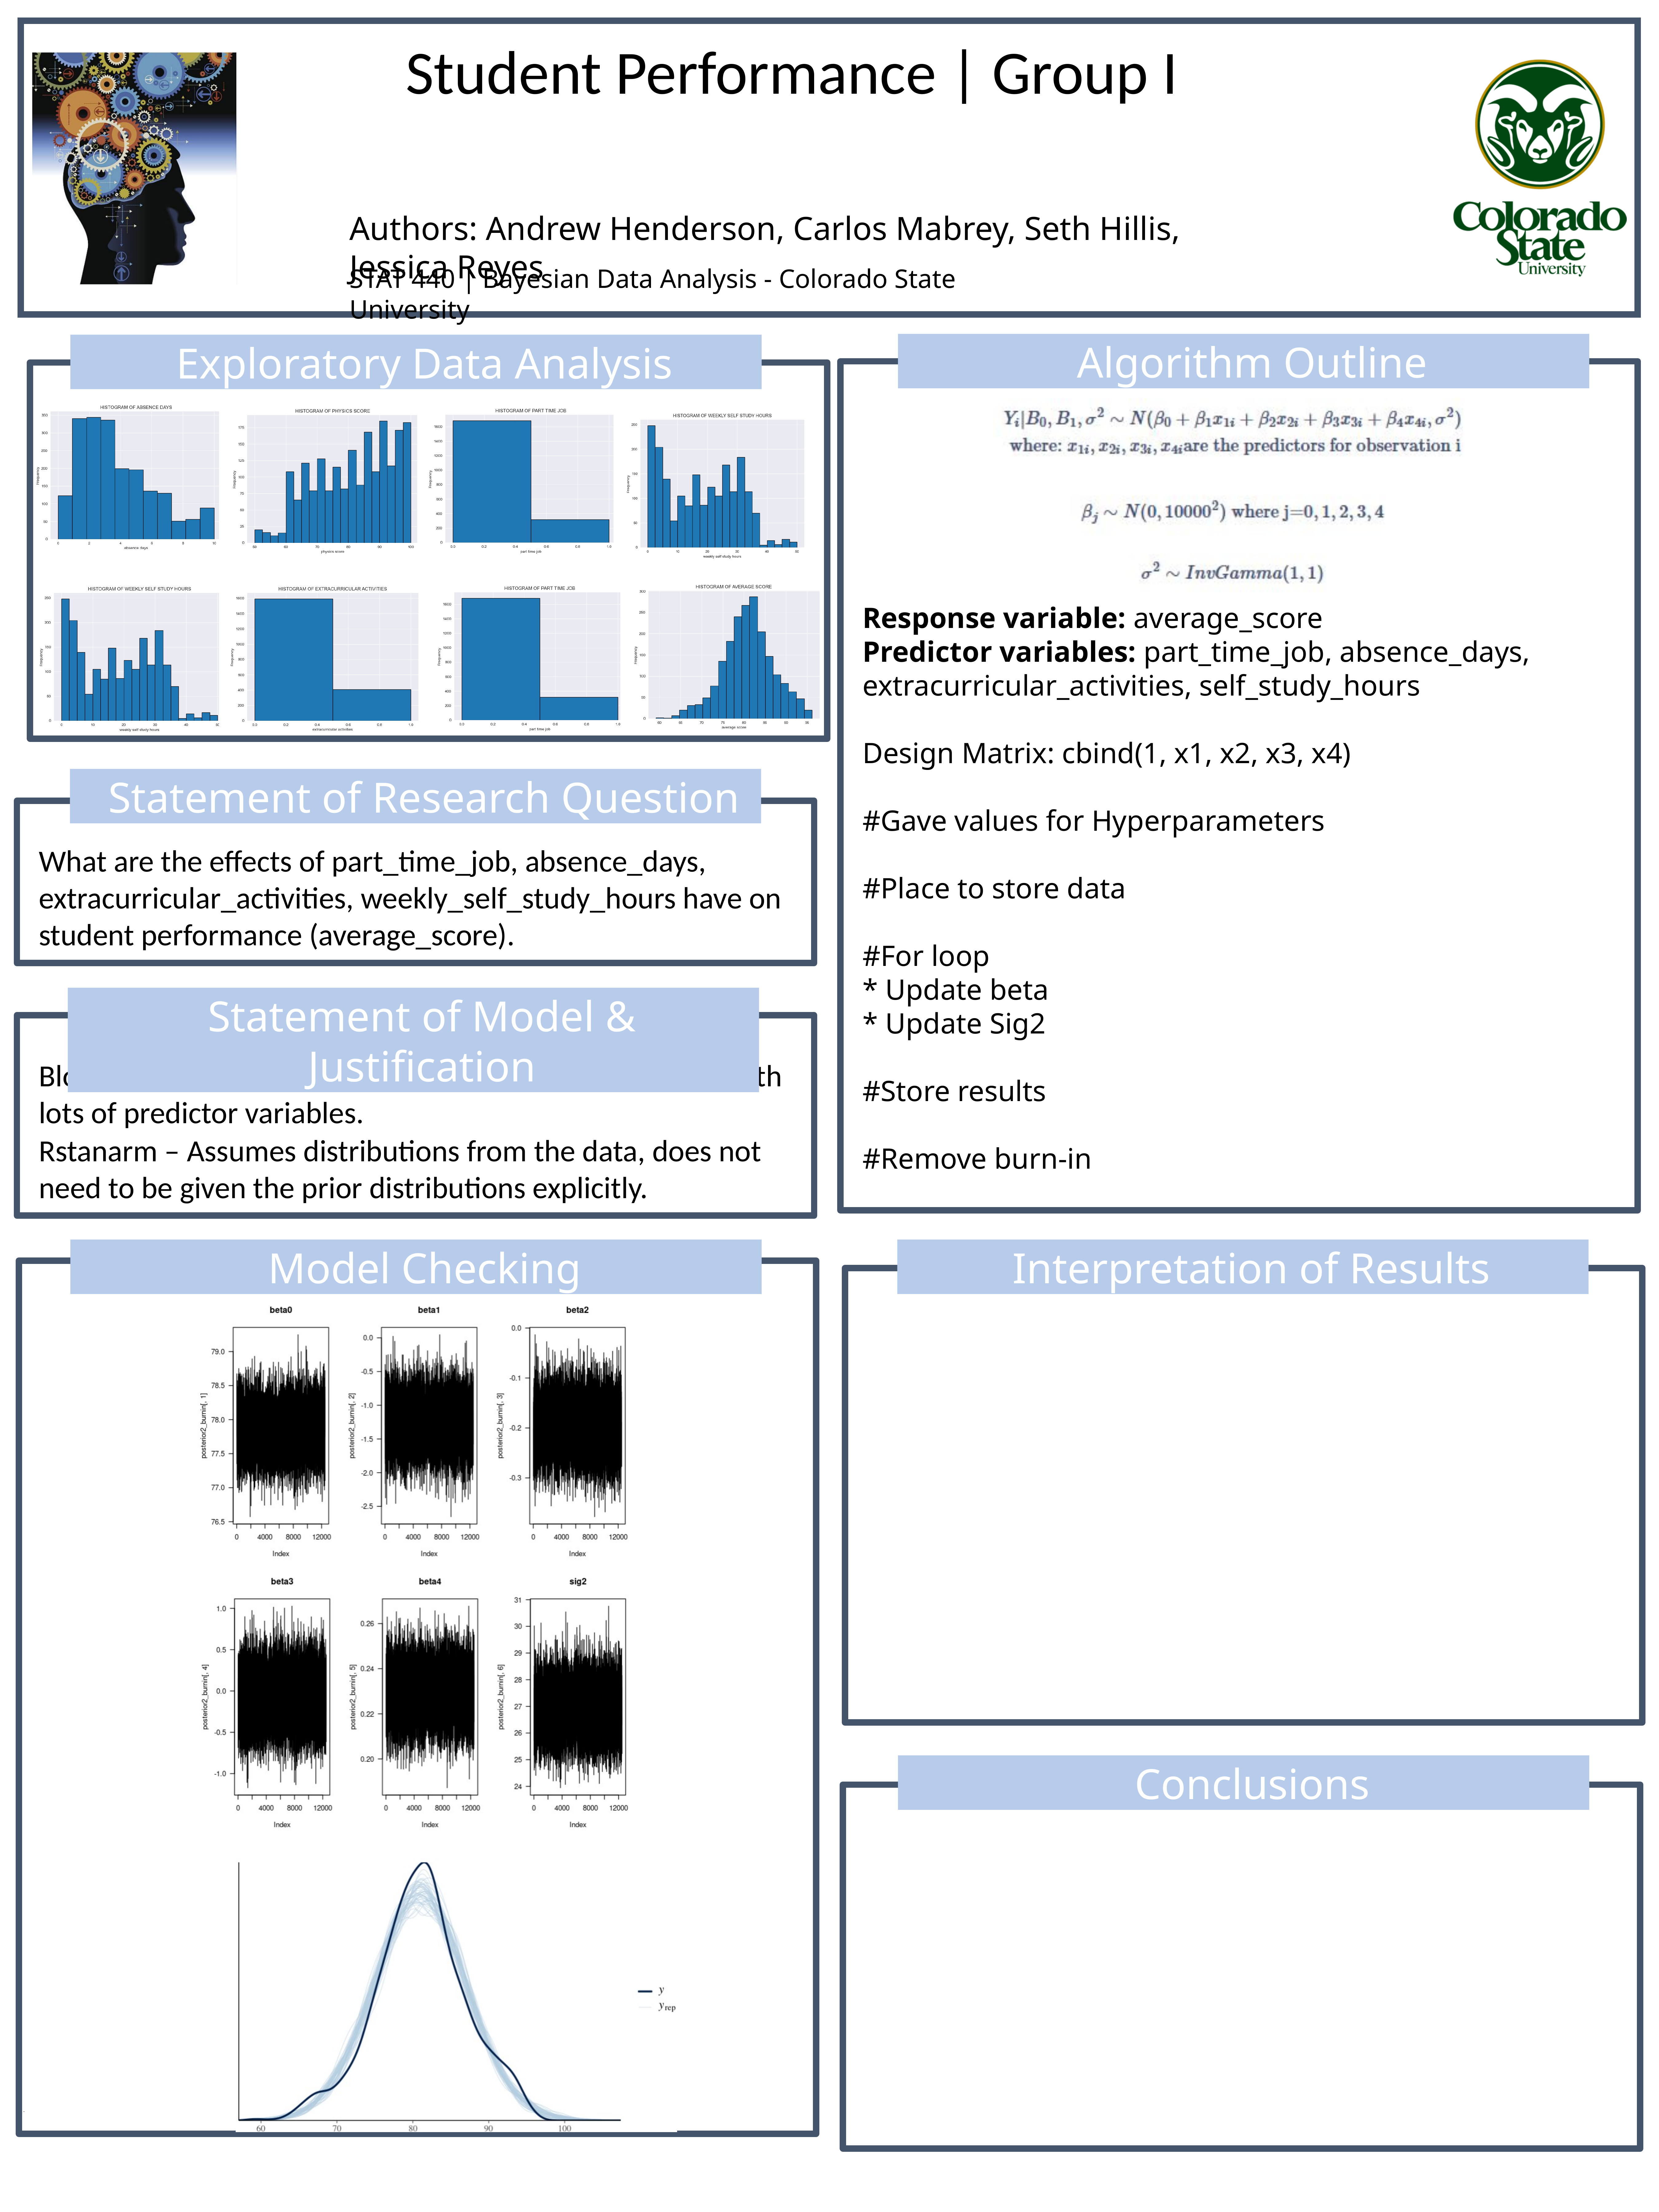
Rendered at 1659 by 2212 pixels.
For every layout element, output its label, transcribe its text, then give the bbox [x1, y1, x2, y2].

picture [236, 1858, 677, 2132]
picture [198, 1307, 630, 1562]
text_box What are the effects of part_time_job, absence_days, extracurricular_activities, weekly_self_study_hours have on student performance (average_score). [17, 801, 814, 963]
picture [22, 391, 826, 566]
text_box Exploratory Data Analysis [70, 335, 762, 389]
text_box [441, 737, 827, 739]
text_box Statement of Model & Justification [68, 988, 759, 1092]
text_box [30, 362, 827, 573]
text_box Model Checking [70, 1239, 762, 1294]
text_box [845, 1268, 1642, 1723]
text_box Conclusions [898, 1755, 1589, 1810]
picture [1453, 60, 1627, 276]
picture [197, 1569, 629, 1833]
text_box [843, 1785, 1640, 2149]
text_box . [19, 1261, 816, 2134]
text_box [20, 20, 1638, 315]
text_box Student Performance | Group I [345, 30, 1239, 109]
text_box Response variable: average_score Predictor variables: part_time_job, absence_days, extracurricular_activities, self_study_hours Design Matrix: cbind(1, x1, x2, x3, x4) #Gave values for Hyperparameters #Place to store data #For loop * Update beta * Update Sig2 #Store results #Remove burn-in [840, 361, 1638, 1210]
text_box Authors: Andrew Henderson, Carlos Mabrey, Seth Hillis, Jessica Reyes [345, 206, 1285, 287]
picture [993, 398, 1485, 593]
picture [32, 51, 237, 286]
text_box Block Gibbs Sampler –It handles more complex models with lots of predictor variables. Rstanarm – Assumes distributions from the data, does not need to be given the prior distributions explicitly. [17, 1015, 814, 1216]
text_box Interpretation of Results [897, 1239, 1589, 1294]
text_box Algorithm Outline [898, 334, 1589, 388]
picture [26, 571, 842, 739]
text_box Statement of Research Question [70, 769, 761, 823]
text_box STAT 440 | Bayesian Data Analysis - Colorado State University [345, 260, 997, 326]
